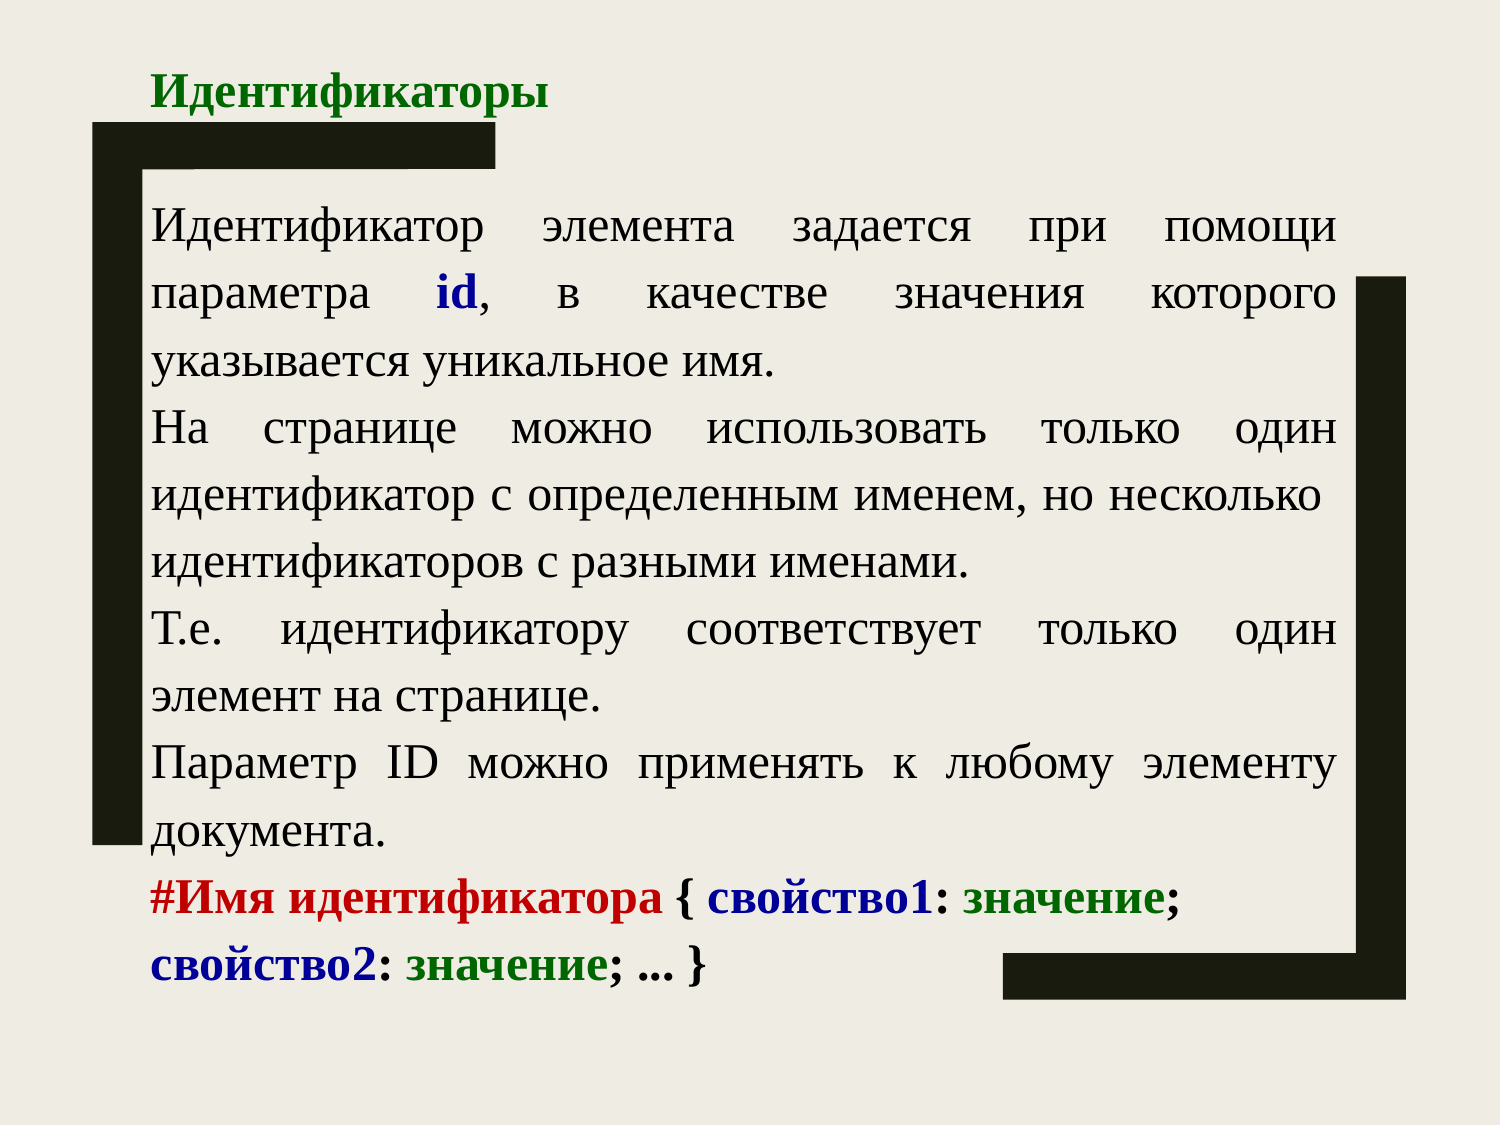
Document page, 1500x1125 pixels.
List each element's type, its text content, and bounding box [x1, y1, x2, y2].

subtitle Идентификаторы Идентификатор элемента задается при помощи параметра id, в качестве значения которого указывается уникальное имя. На странице можно использовать только один идентификатор с определенным именем, но несколько идентификаторов с разными именами. Т.е. идентификатору соответствует только один элемент на странице. Параметр ID можно применять к любому элементу документа. #Имя идентификатора { свойство1: значение; свойство2: значение; ... } [135, 42, 1353, 998]
